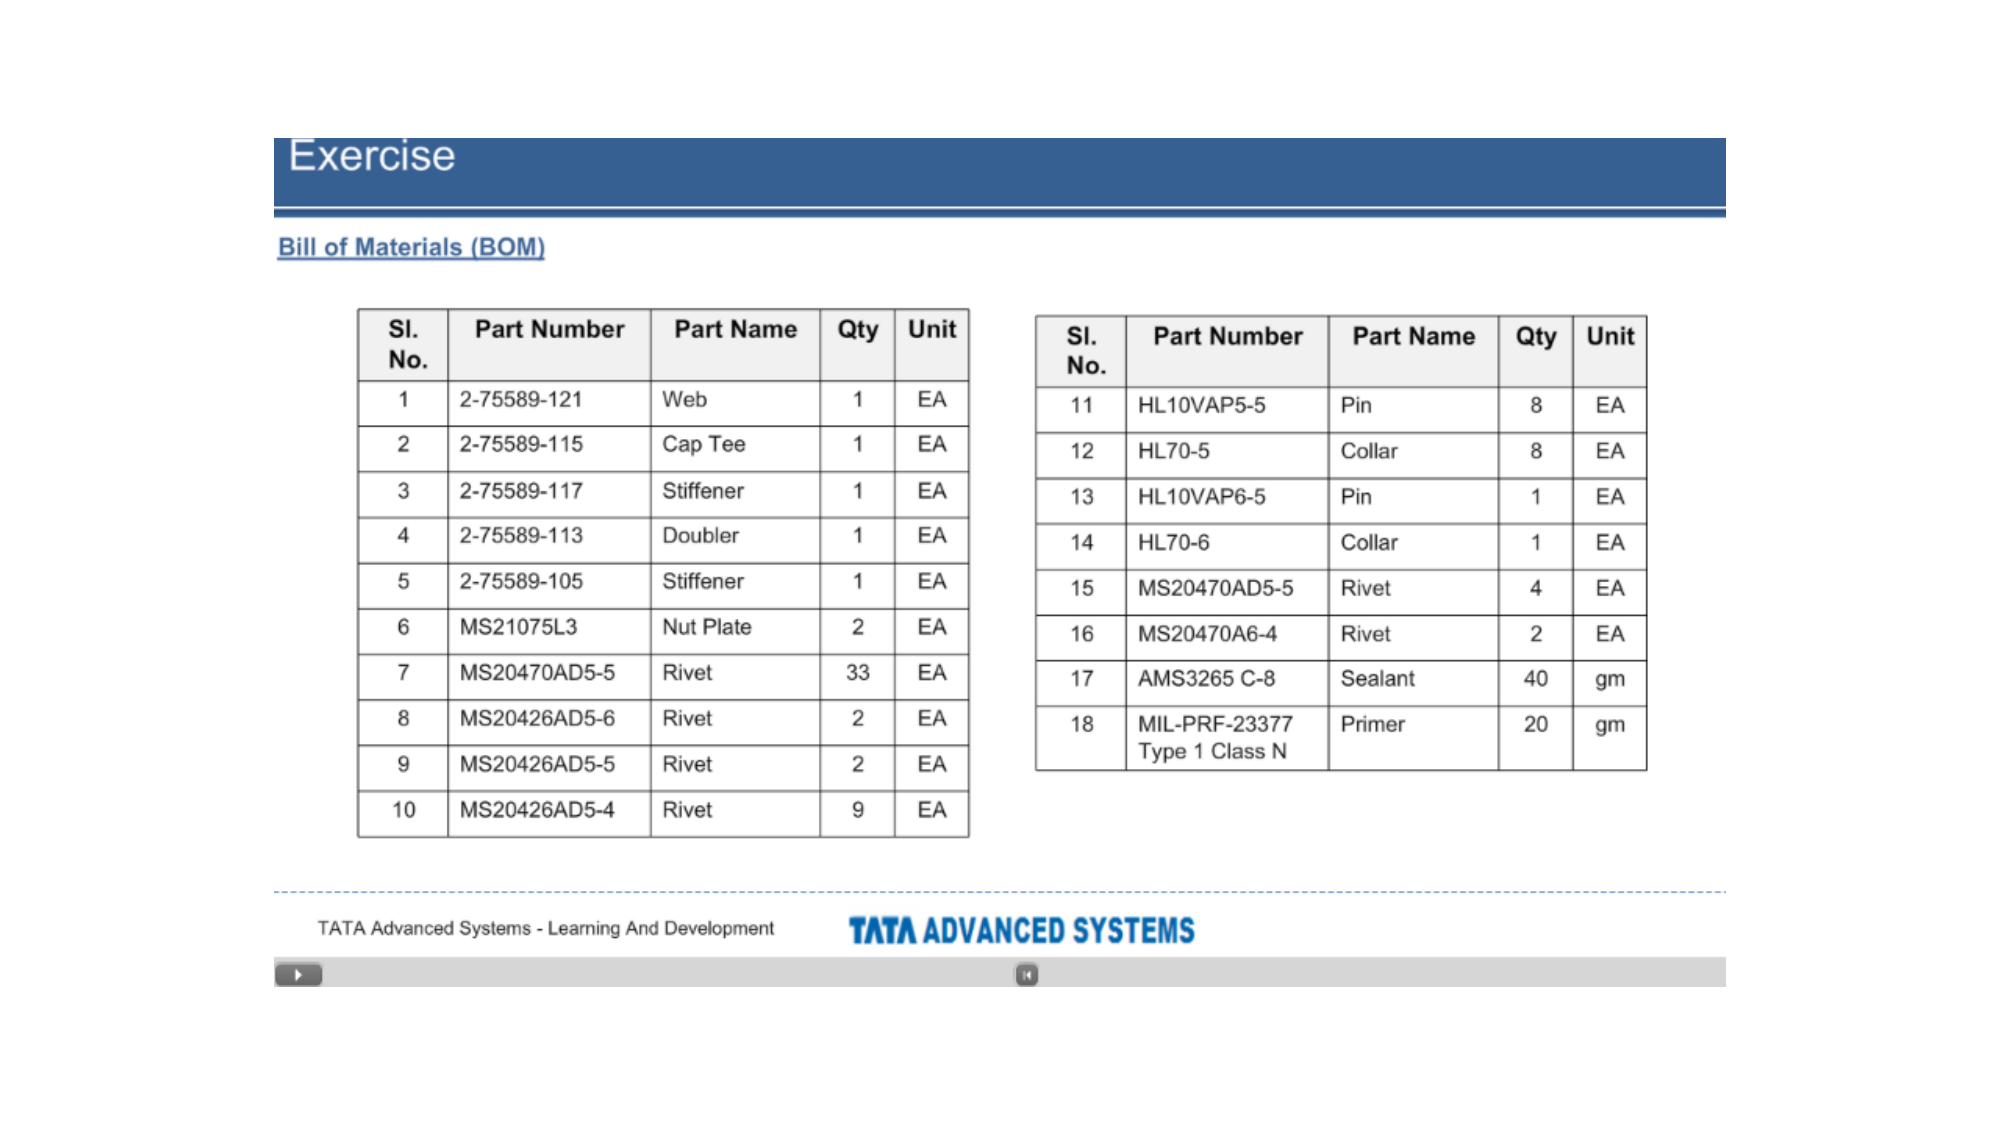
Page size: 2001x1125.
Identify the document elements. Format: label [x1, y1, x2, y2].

picture [274, 138, 1726, 987]
